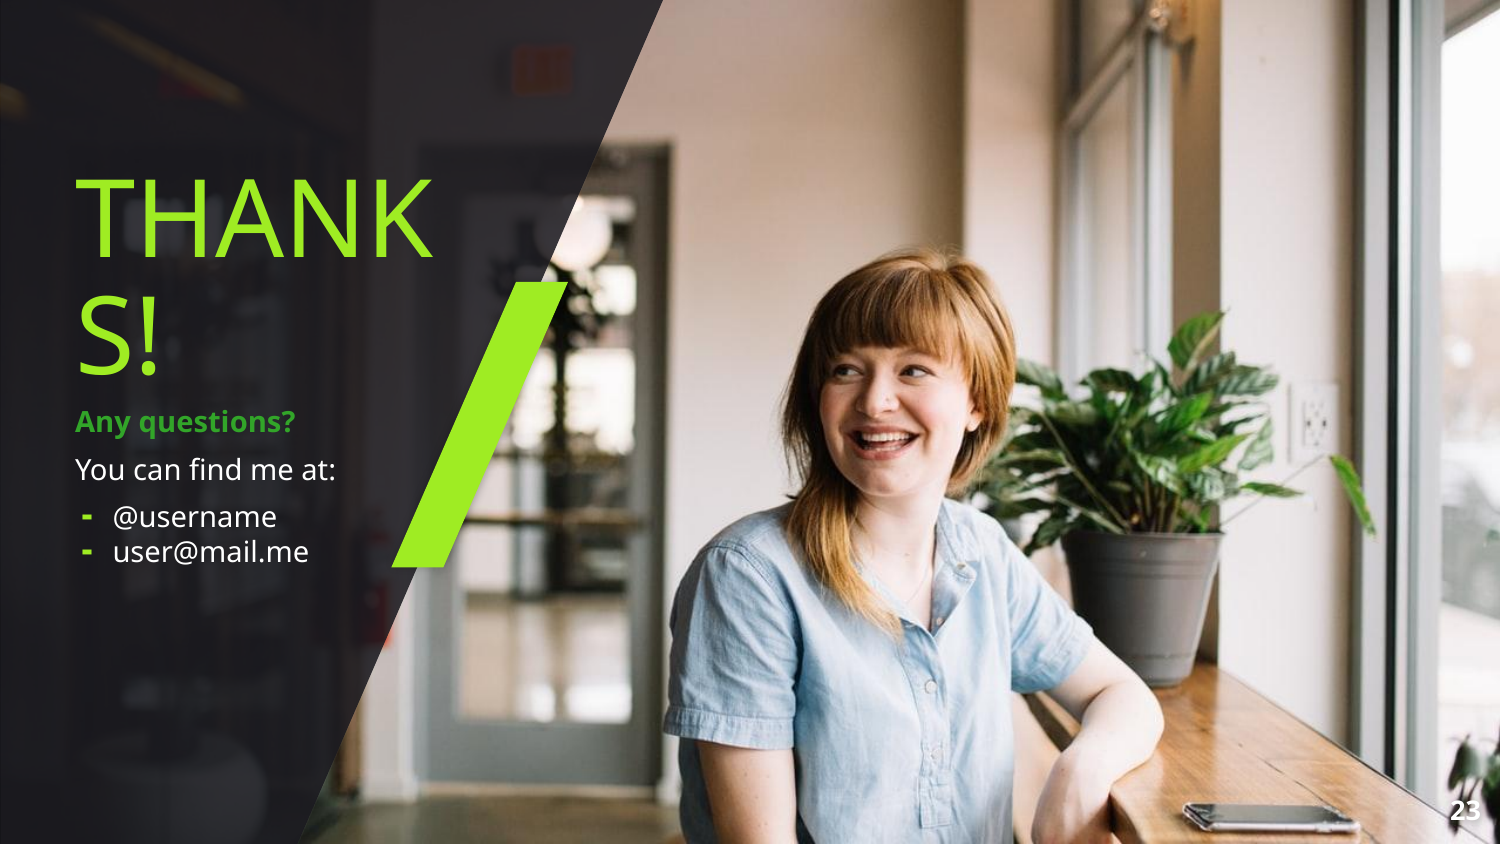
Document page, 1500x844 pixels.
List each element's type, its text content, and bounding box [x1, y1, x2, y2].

subtitle Any questions? You can find me at: @username user@mail.me [75, 403, 417, 610]
title THANKS! [75, 234, 455, 398]
picture [298, 0, 1500, 844]
slide_number 23 [1391, 779, 1482, 844]
